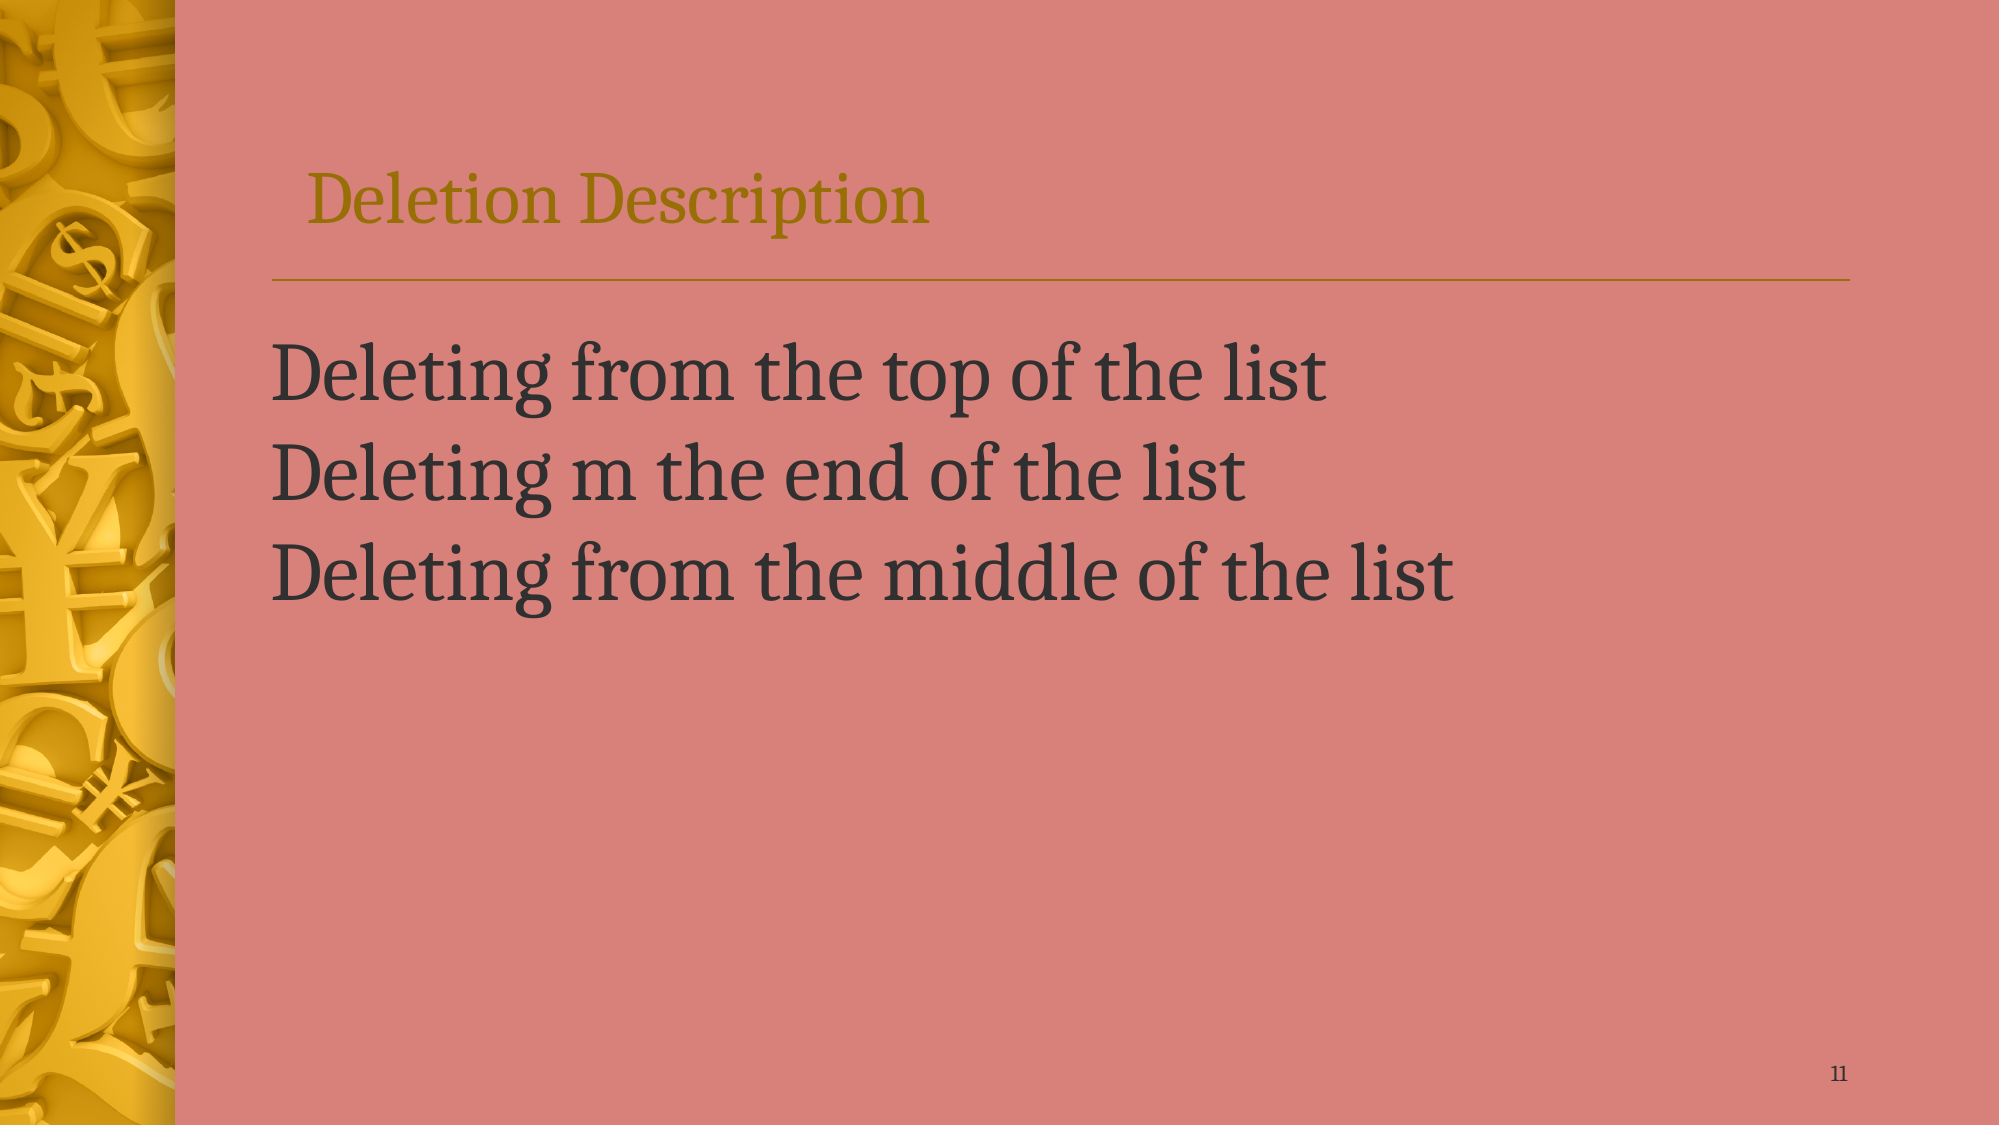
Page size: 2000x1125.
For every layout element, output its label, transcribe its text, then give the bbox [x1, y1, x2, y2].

title Deletion Description [291, 137, 1904, 338]
picture [0, 0, 175, 1125]
slide_number 11 [1687, 1050, 1863, 1096]
text_box Deleting from the top of the list Deleting m the end of the list Deleting from the middle of the list [255, 310, 1567, 625]
